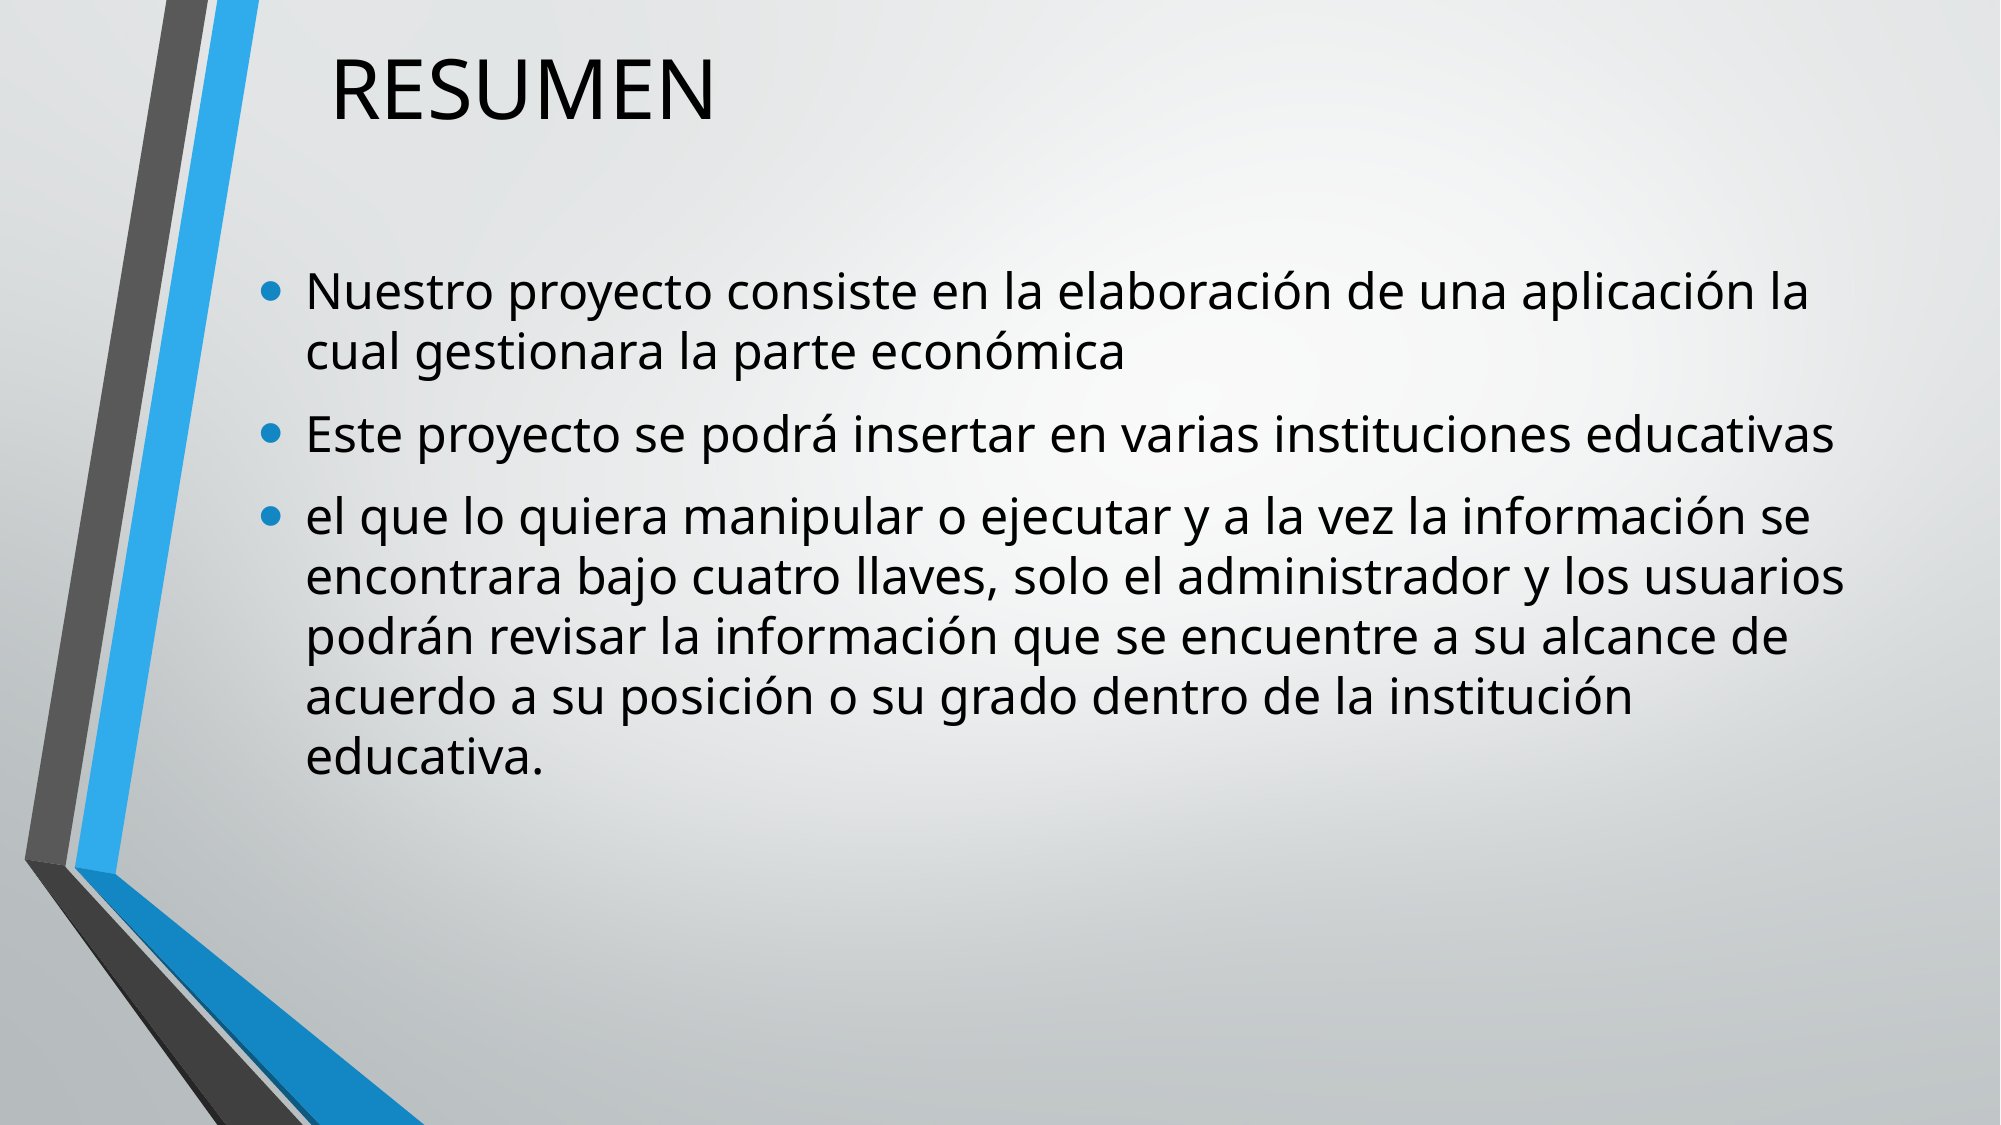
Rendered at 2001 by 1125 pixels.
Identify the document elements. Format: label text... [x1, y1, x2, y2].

list Nuestro proyecto consiste en la elaboración de una aplicación la cual gestionara la parte económica Este proyecto se podrá insertar en varias instituciones educativas el que lo quiera manipular o ejecutar y a la vez la información se encontrara bajo cuatro llaves, solo el administrador y los usuarios podrán revisar la información que se encuentre a su alcance de acuerdo a su posición o su grado dentro de la institución educativa. [243, 95, 1887, 950]
title RESUMEN [0, 0, 1346, 231]
